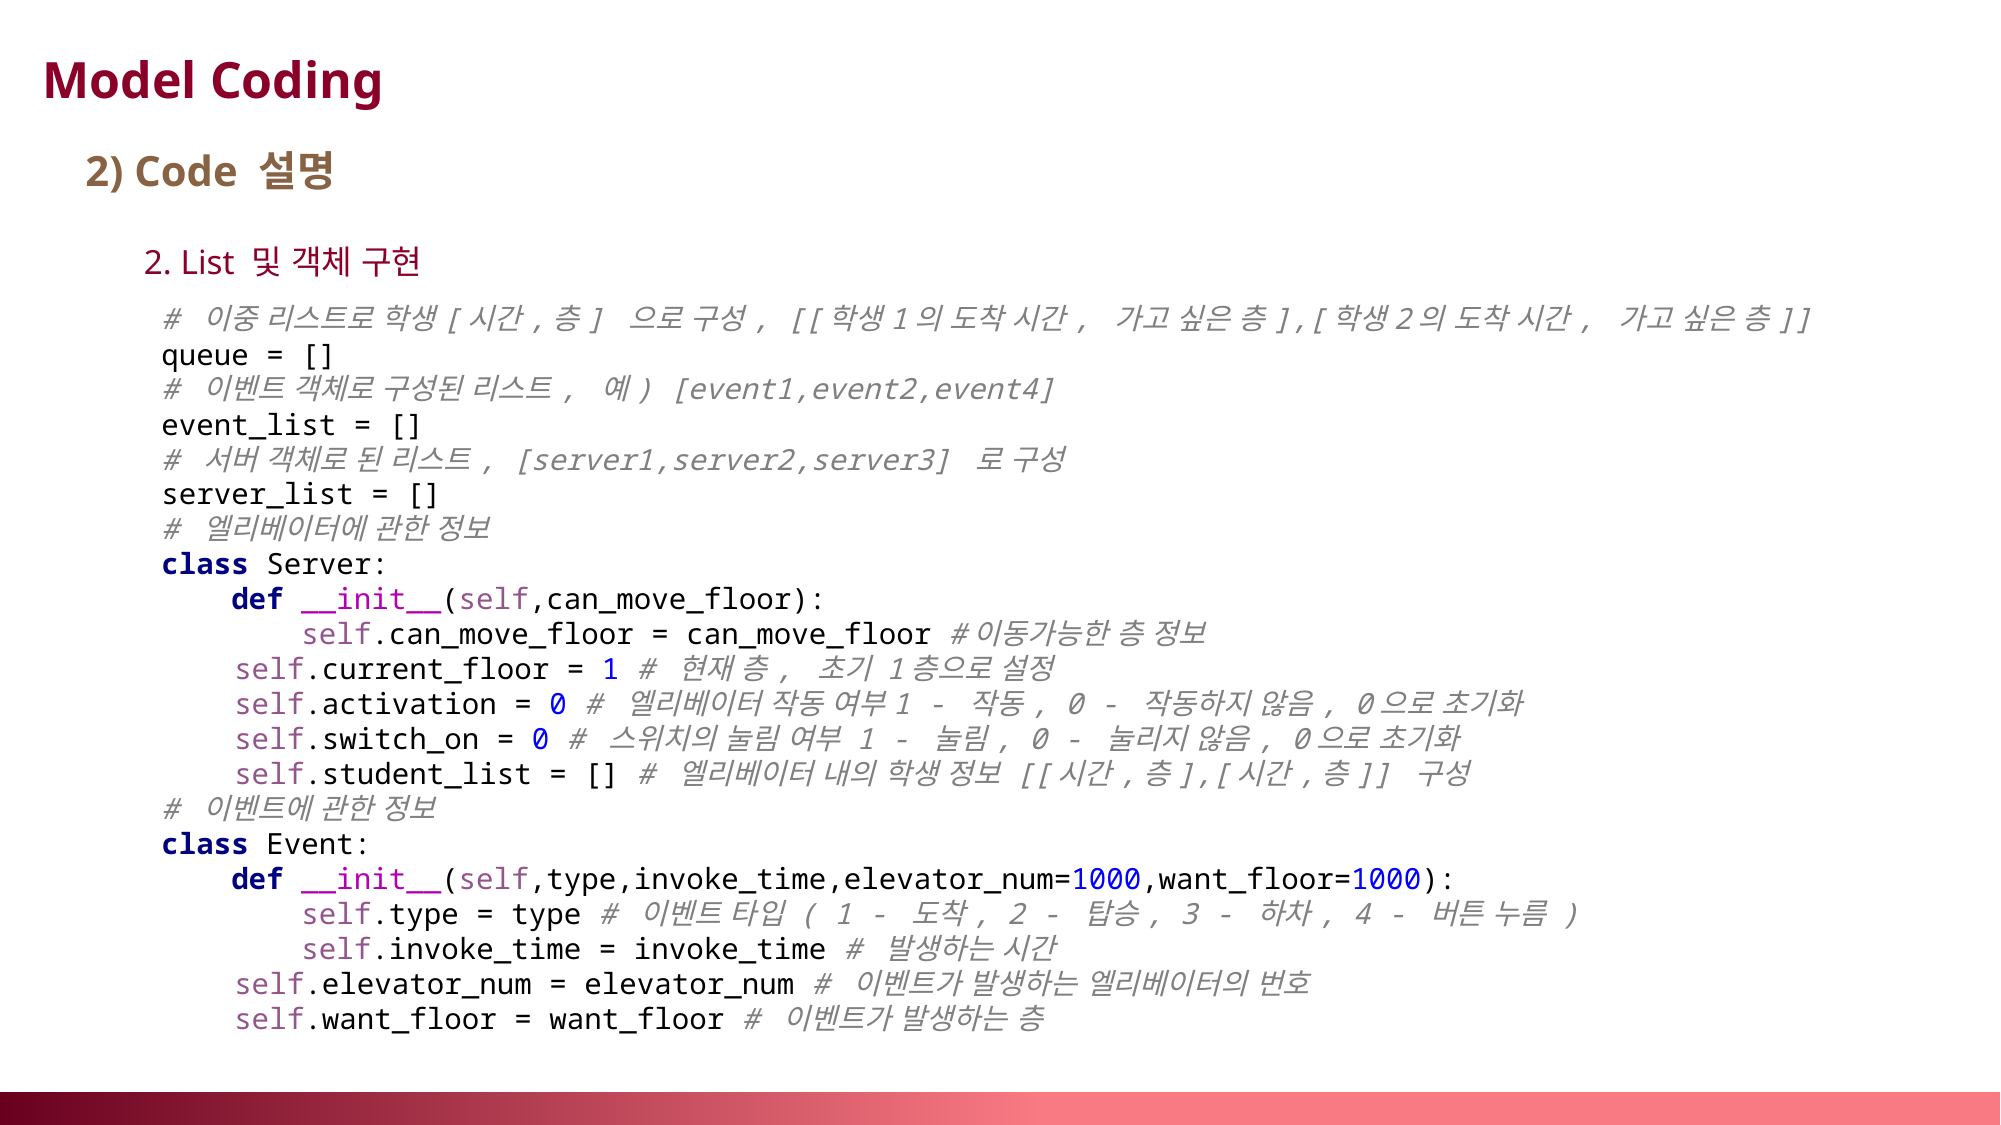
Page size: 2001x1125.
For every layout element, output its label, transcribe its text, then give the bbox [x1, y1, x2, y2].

text_box 2) Code 설명 [70, 137, 351, 203]
text_box [0, 1092, 2000, 1125]
text_box Model Coding [27, 41, 400, 117]
text_box # 이중 리스트로 학생[시간,층] 으로 구성, [[학생1의 도착 시간, 가고 싶은 층],[학생2의 도착 시간, 가고 싶은 층]] queue = [] # 이벤트 객체로 구성된 리스트, 예) [event1,event2,event4] event_list = [] # 서버 객체로 된 리스트, [server1,server2,server3] 로 구성 server_list = [] # 엘리베이터에 관한 정보 class Server: def __init__(self,can_move_floor): self.can_move_floor = can_move_floor #이동가능한 층 정보 self.current_floor = 1 # 현재 층, 초기 1층으로 설정 self.activation = 0 # 엘리베이터 작동 여부1 - 작동, 0 - 작동하지 않음, 0으로 초기화 self.switch_on = 0 # 스위치의 눌림 여부 1 - 눌림, 0 - 눌리지 않음, 0으로 초기화 self.student_list = [] # 엘리베이터 내의 학생 정보 [[시간,층],[시간,층]] 구성 # 이벤트에 관한 정보 class Event: def __init__(self,type,invoke_time,elevator_num=1000,want_floor=1000): self.type = type # 이벤트 타입 ( 1 - 도착, 2 - 탑승, 3 - 하차, 4 - 버튼 누름 ) self.invoke_time = invoke_time # 발생하는 시간 self.elevator_num = elevator_num # 이벤트가 발생하는 엘리베이터의 번호 self.want_floor = want_floor # 이벤트가 발생하는 층 [146, 293, 1854, 1043]
text_box 2. List 및 객체 구현 [129, 233, 438, 289]
